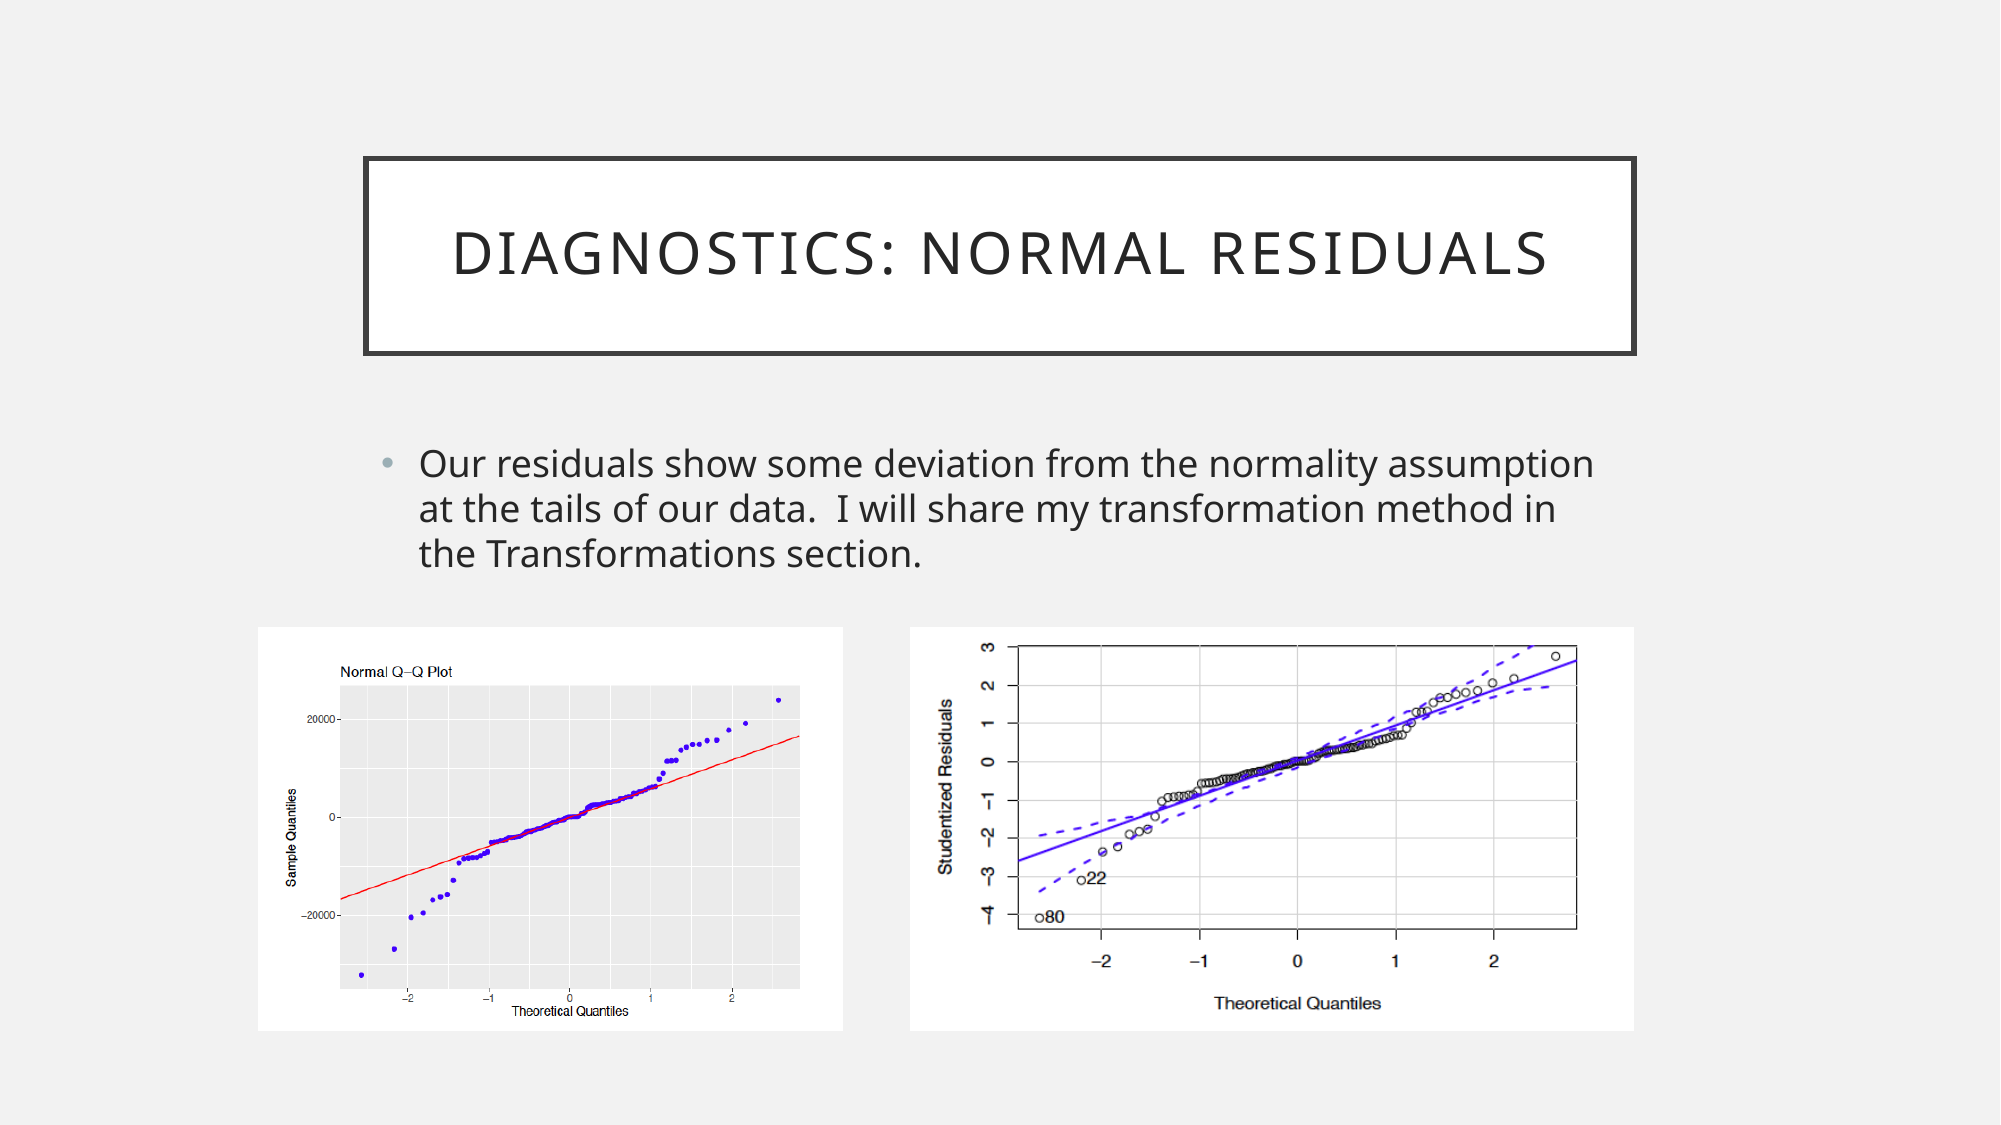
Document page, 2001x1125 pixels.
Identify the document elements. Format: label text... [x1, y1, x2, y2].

picture [910, 627, 1634, 1031]
list Our residuals show some deviation from the normality assumption at the tails of our data. I will share my transformation method in the Transformations section. [366, 432, 1634, 942]
picture [258, 627, 843, 1031]
title Diagnostics: Normal residuals [363, 156, 1637, 356]
